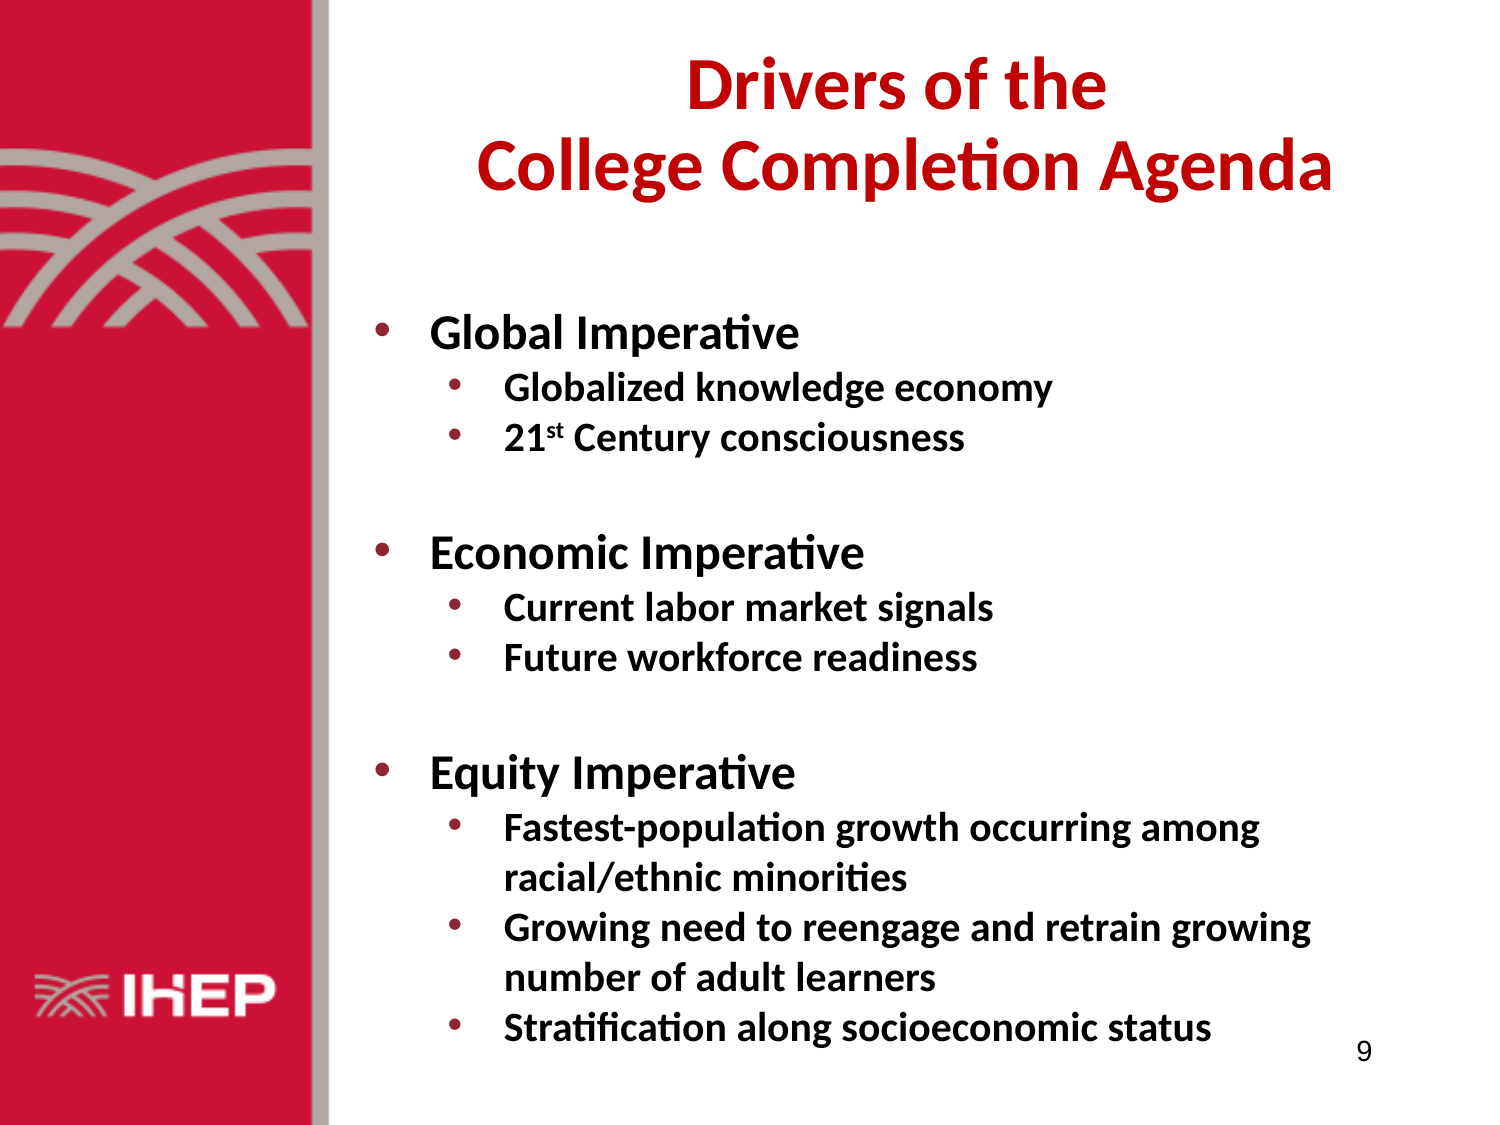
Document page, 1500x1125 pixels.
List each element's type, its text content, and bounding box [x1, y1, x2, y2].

title Drivers of the College Completion Agenda [349, 37, 1463, 226]
picture [0, 0, 1500, 1125]
text_box Global Imperative Globalized knowledge economy 21st Century consciousness Economic Imperative Current labor market signals Future workforce readiness Equity Imperative Fastest-population growth occurring among racial/ethnic minorities Growing need to reengage and retrain growing number of adult learners Stratification along socioeconomic status [357, 291, 1421, 1125]
slide_number 9 [1074, 1024, 1388, 1101]
